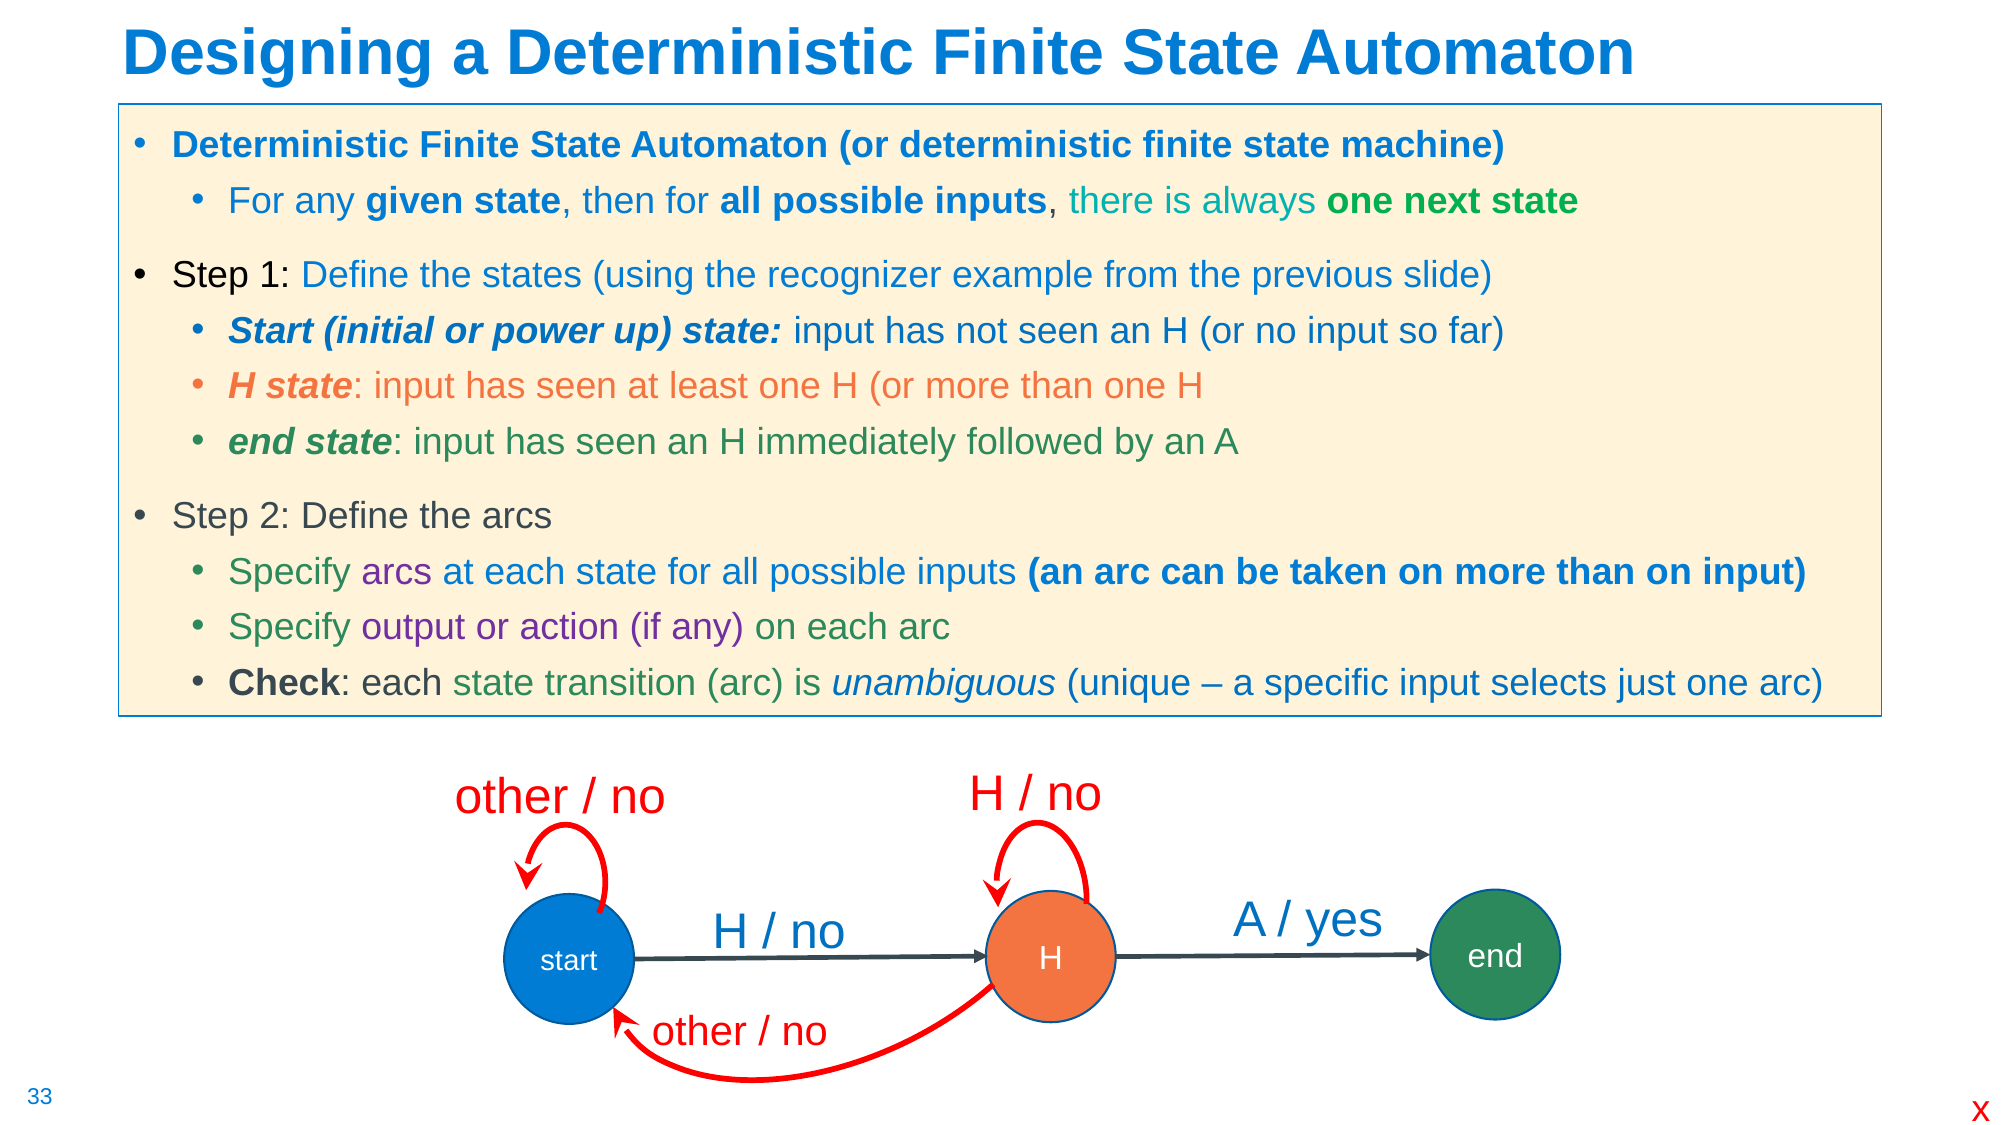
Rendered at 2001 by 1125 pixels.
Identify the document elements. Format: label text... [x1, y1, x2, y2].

text_box x [1956, 1076, 2000, 1125]
title Designing a Deterministic Finite State Automaton [107, 0, 1833, 97]
list Deterministic Finite State Automaton (or deterministic finite state machine) For any given state, then for all possible inputs, there is always one next state Step 1: Define the states (using the recognizer example from the previous slide) Start (initial or power up) state: input has not seen an H (or no input so far) H state: input has seen at least one H (or more than one H end state: input has seen an H immediately followed by an A Step 2: Define the arcs Specify arcs at each state for all possible inputs (an arc can be taken on more than on input) Specify output or action (if any) on each arc Check: each state transition (arc) is unambiguous (unique – a specific input selects just one arc) [118, 103, 1882, 716]
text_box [439, 661, 1561, 1125]
